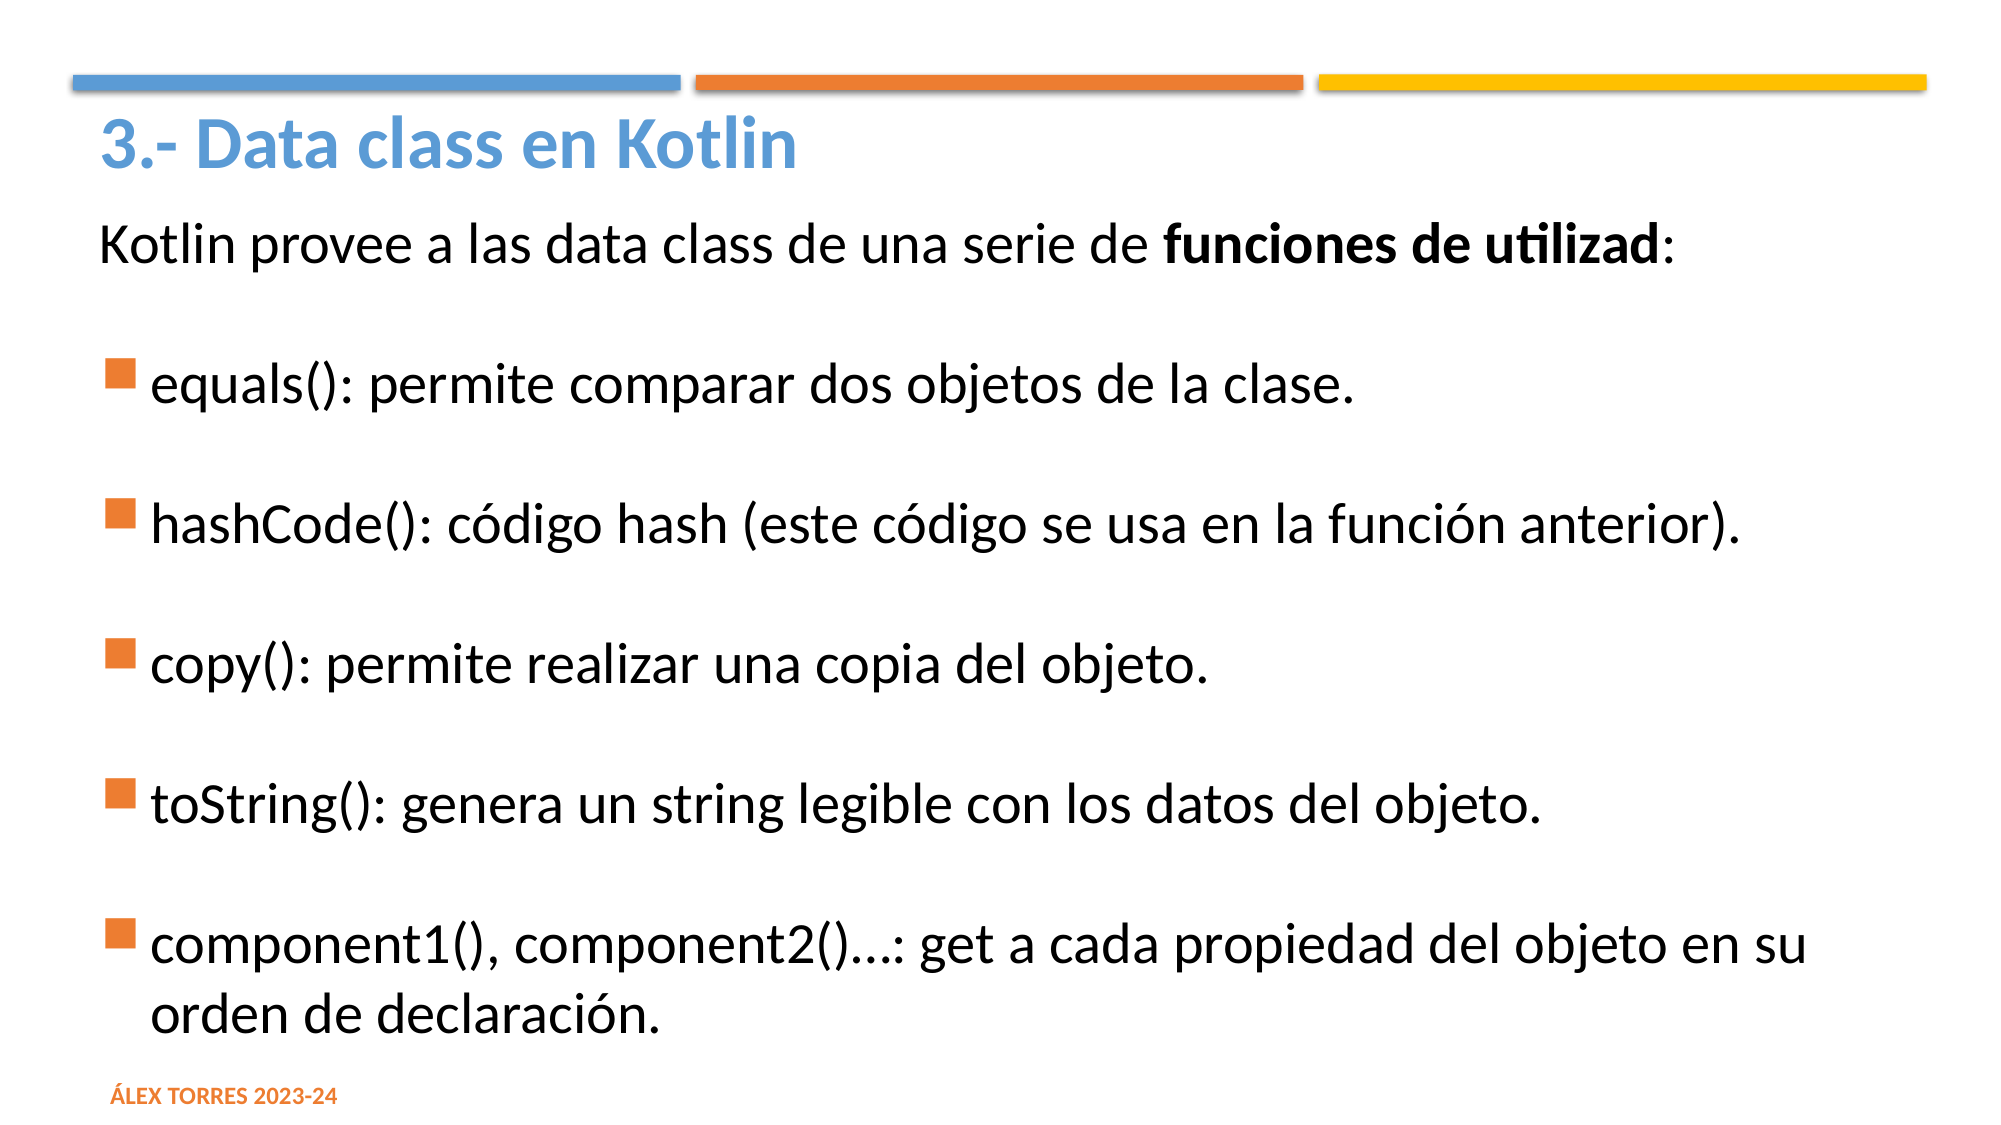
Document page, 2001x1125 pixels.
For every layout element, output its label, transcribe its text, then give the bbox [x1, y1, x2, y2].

text_box 3.- Data class en Kotlin [85, 78, 1915, 188]
text_box Kotlin provee a las data class de una serie de funciones de utilizad: equals(): permite comparar dos objetos de la clase. hashCode(): código hash (este código se usa en la función anterior). copy(): permite realizar una copia del objeto. toString(): genera un string legible con los datos del objeto. component1(), component2()…: get a cada propiedad del objeto en su orden de declaración. [85, 190, 1915, 1074]
